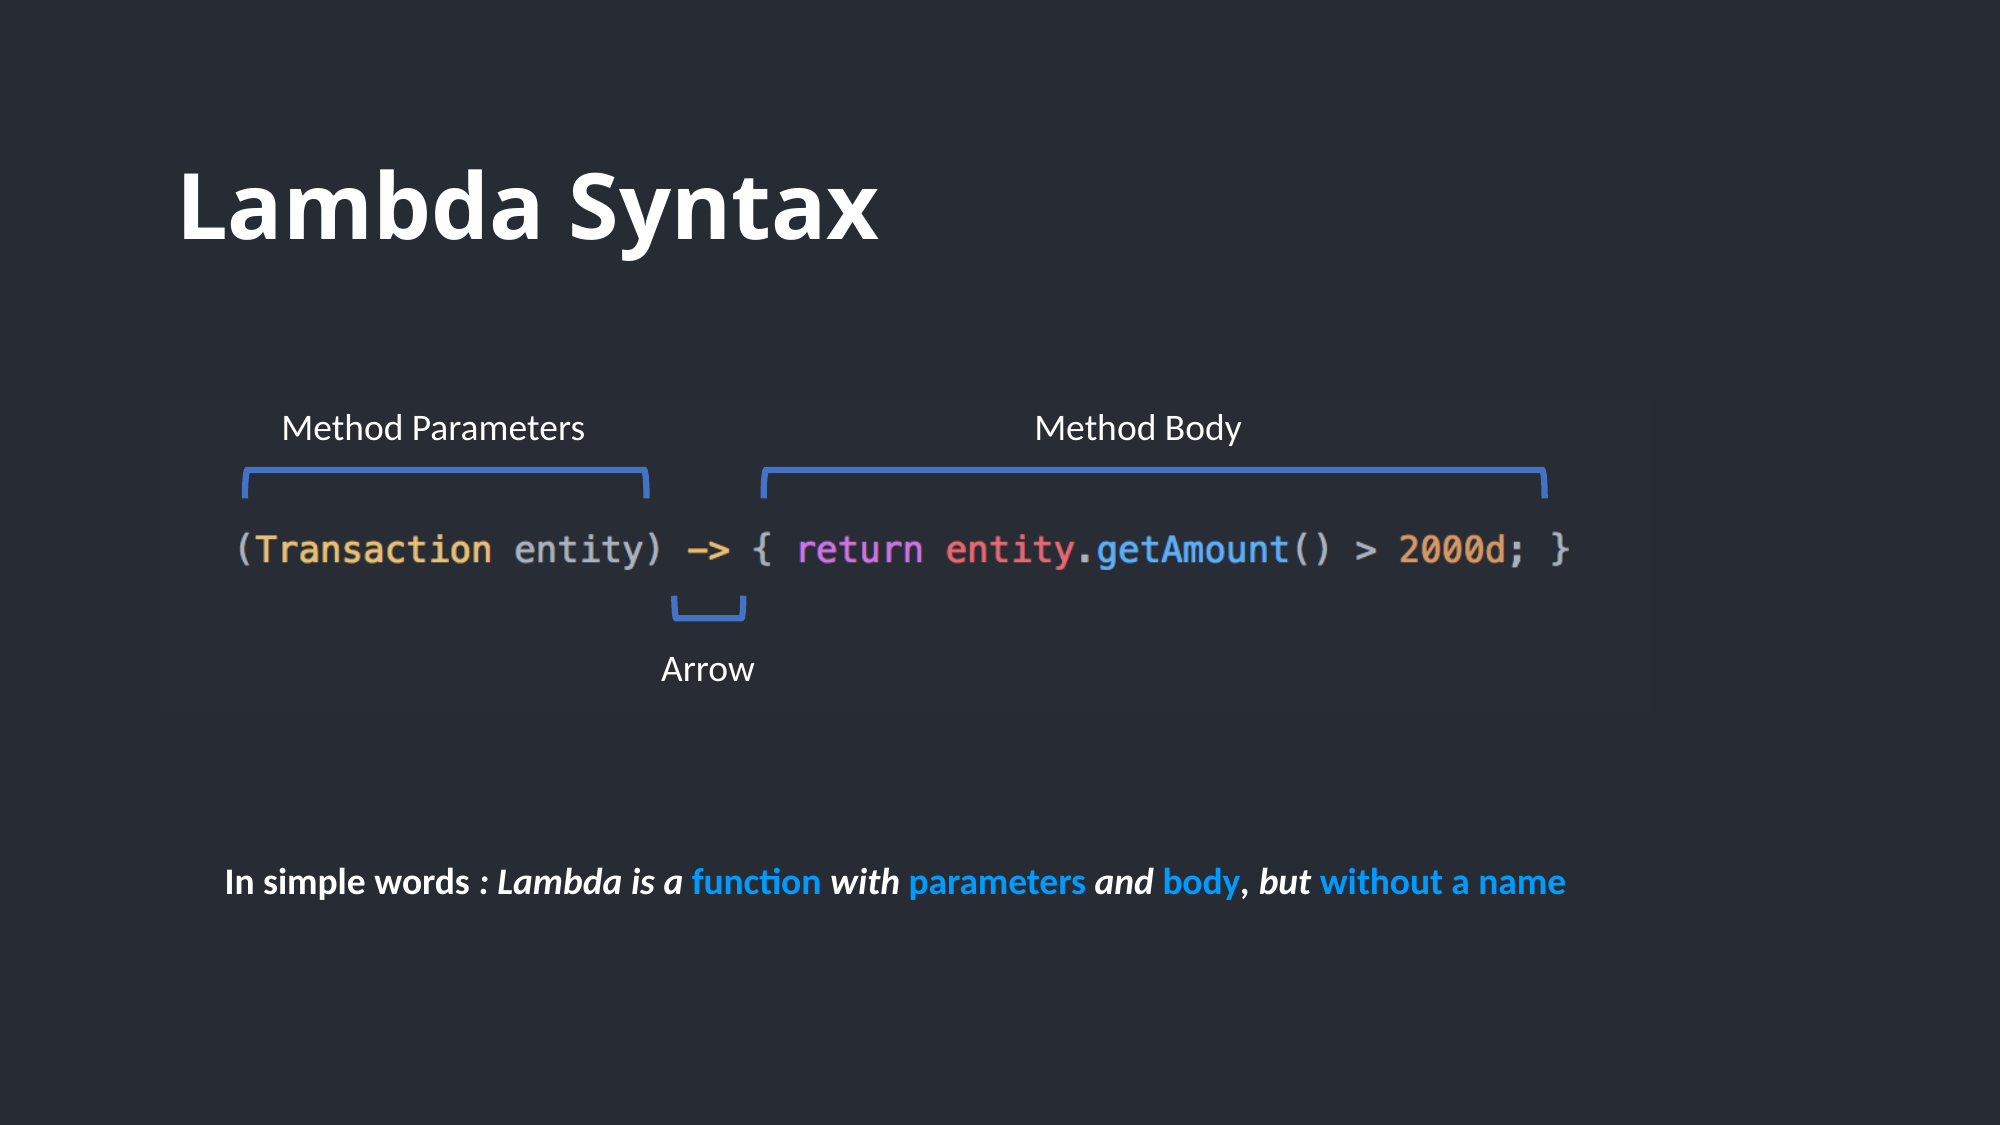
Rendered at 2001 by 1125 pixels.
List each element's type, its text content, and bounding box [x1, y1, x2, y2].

text_box In simple words : Lambda is a function with parameters and body, but without a name [209, 849, 1674, 910]
picture [161, 401, 1651, 711]
title Lambda Syntax [161, 138, 1852, 268]
text_box Method Body [1019, 395, 1341, 401]
text_box Method Parameters [266, 395, 647, 401]
